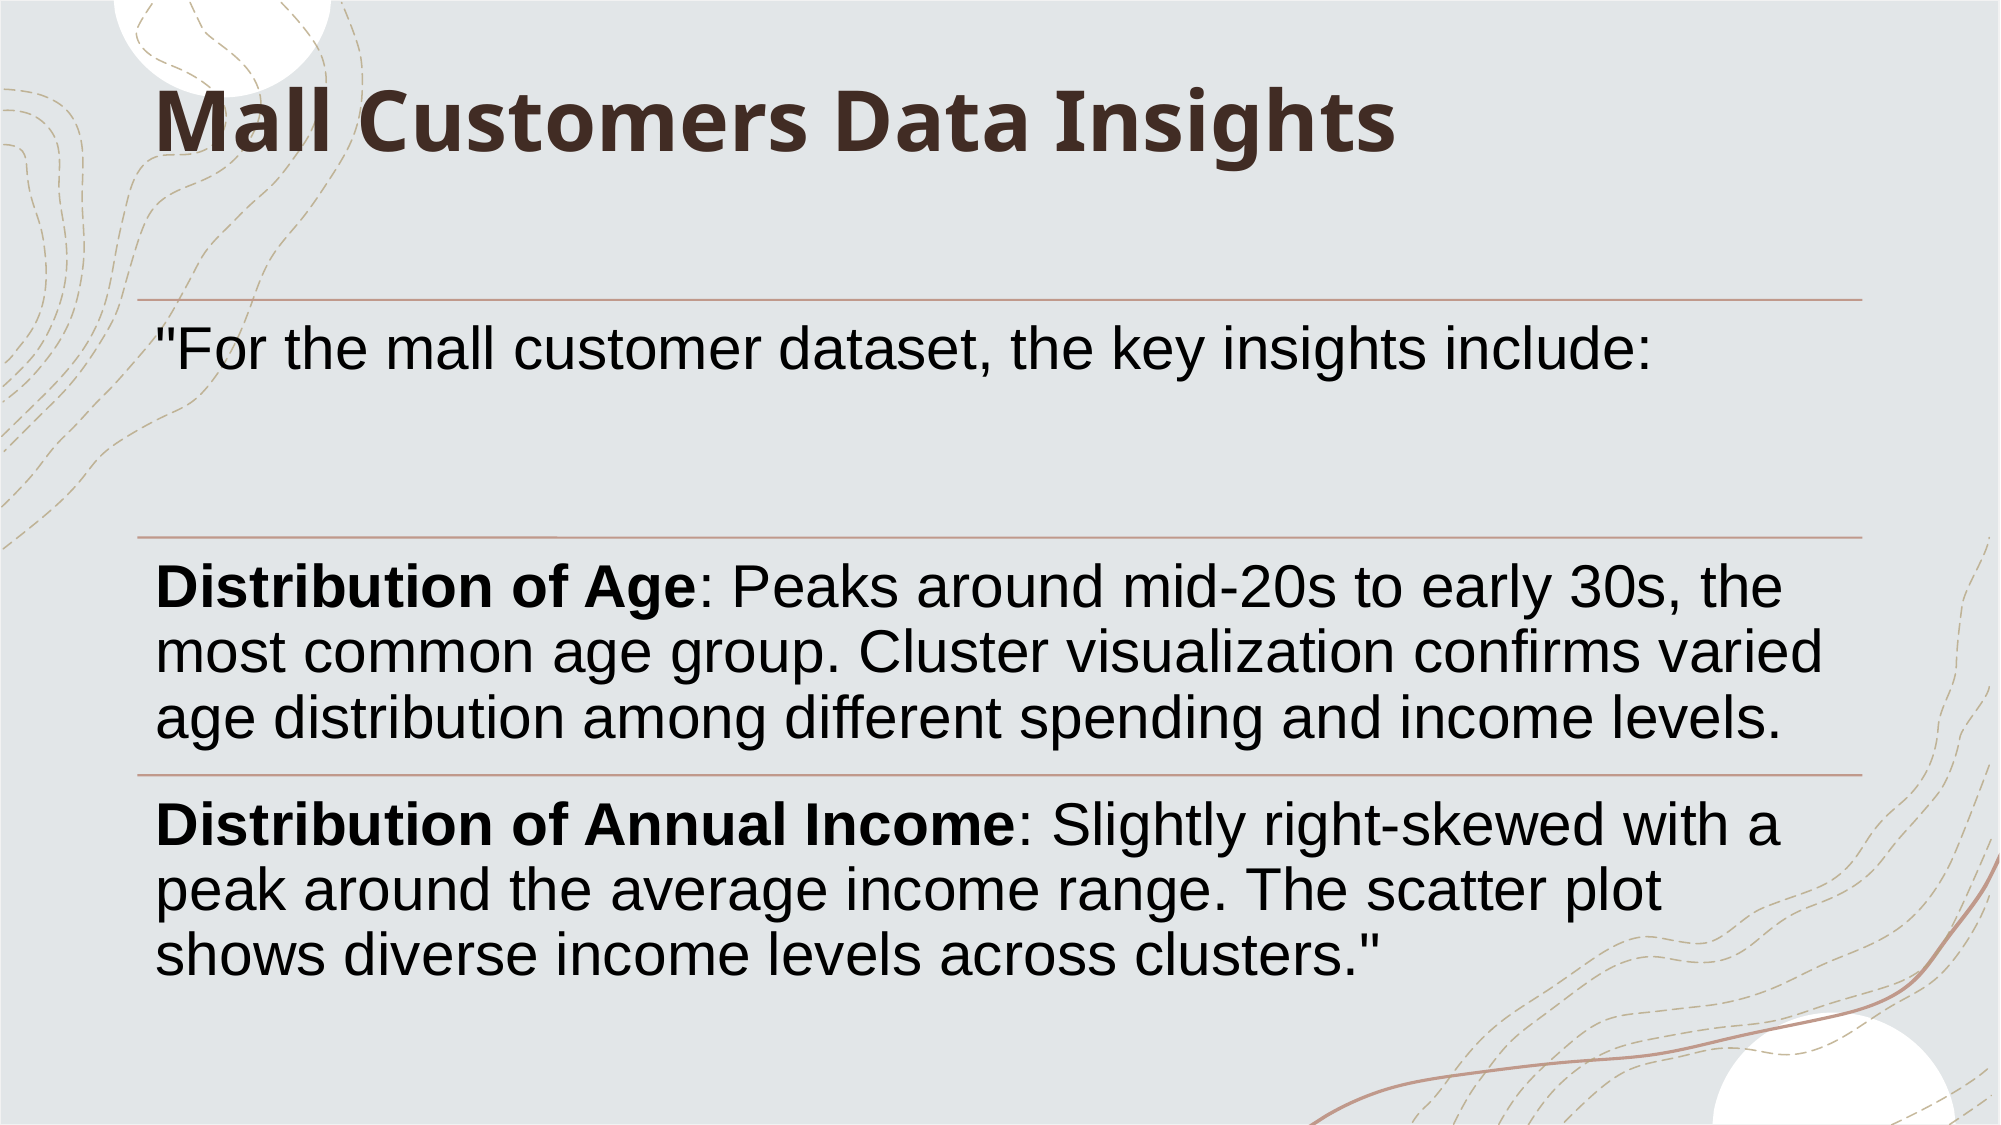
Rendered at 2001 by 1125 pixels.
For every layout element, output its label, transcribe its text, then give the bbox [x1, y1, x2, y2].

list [137, 299, 1863, 1014]
title Mall Customers Data Insights [137, 59, 1863, 278]
